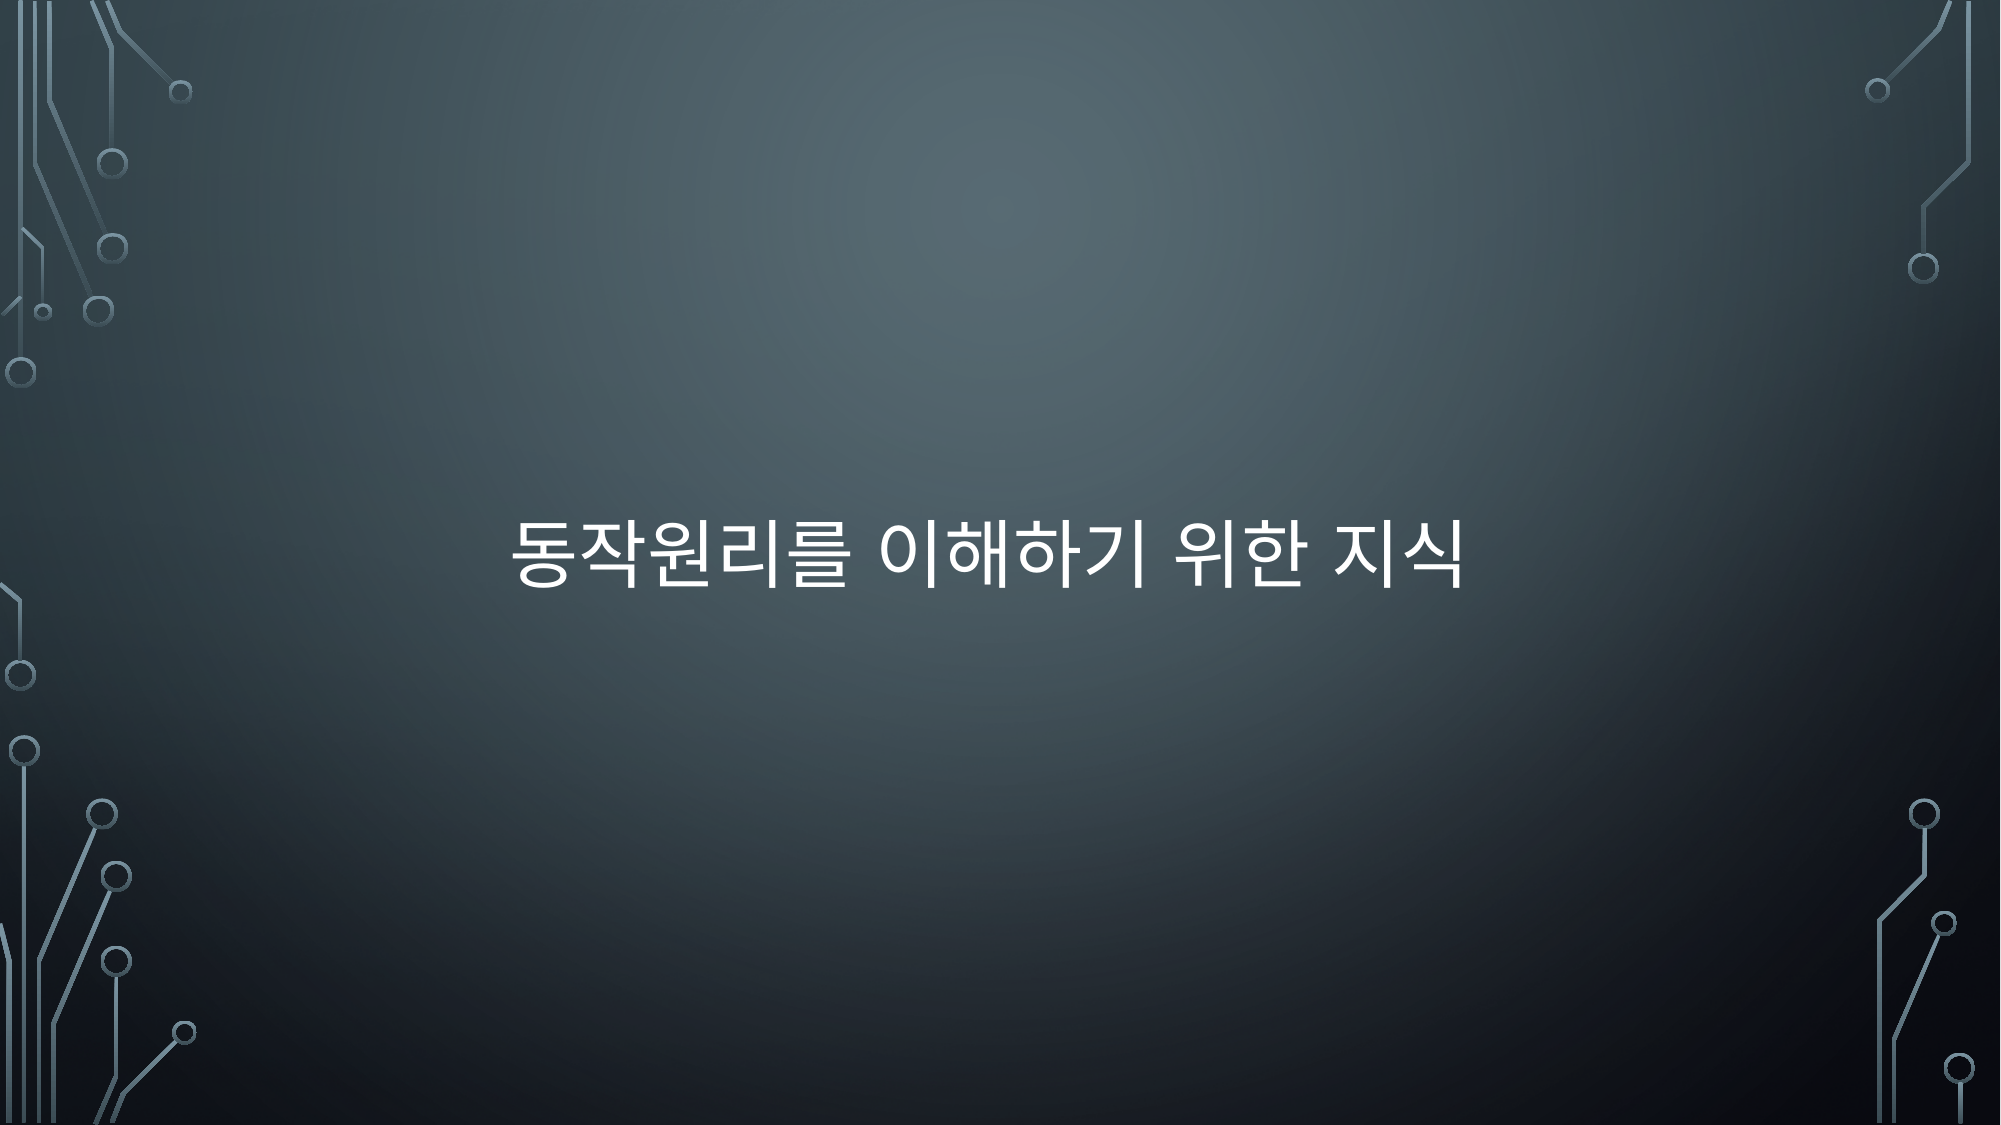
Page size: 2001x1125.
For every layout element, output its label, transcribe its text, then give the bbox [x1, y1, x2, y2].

title 동작원리를 이해하기 위한 지식 [177, 498, 1803, 619]
